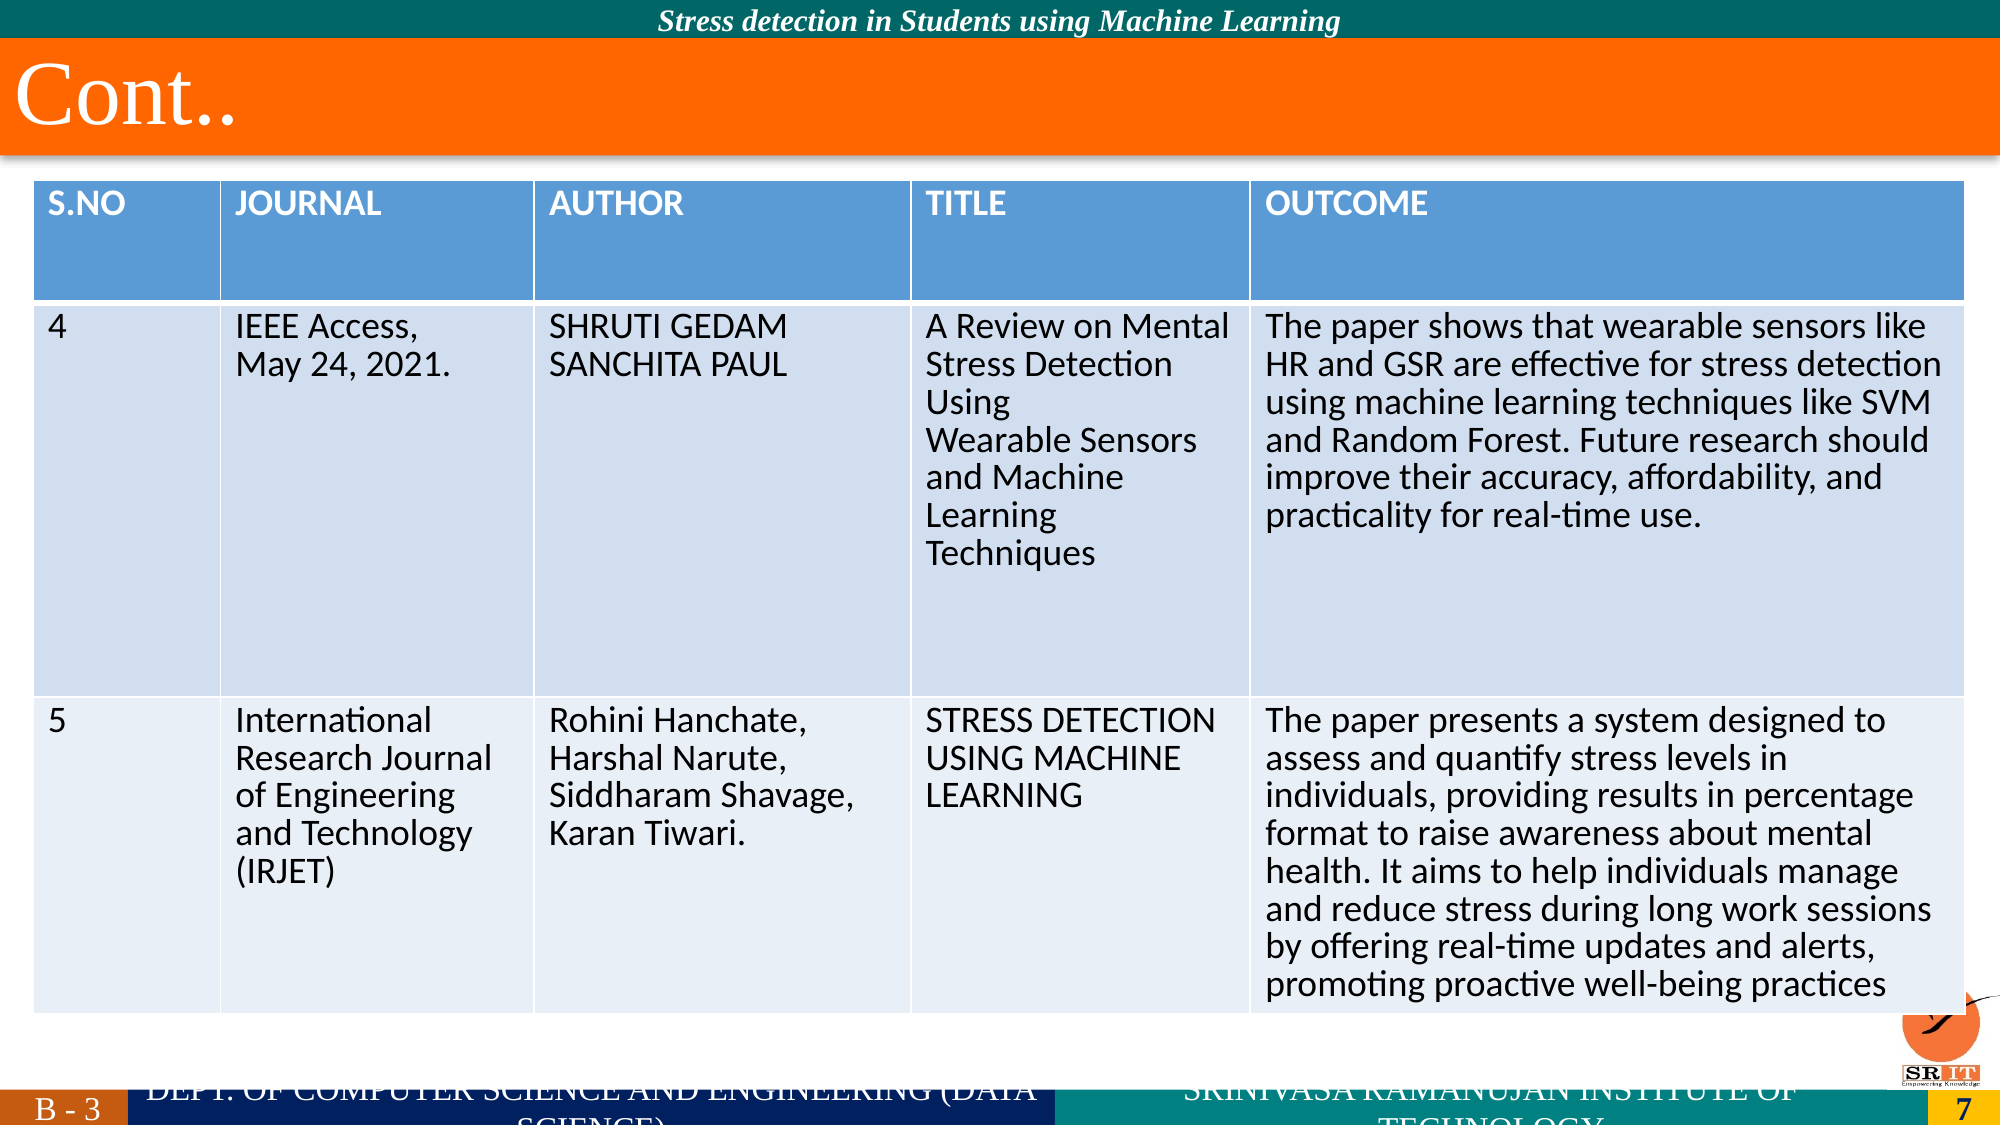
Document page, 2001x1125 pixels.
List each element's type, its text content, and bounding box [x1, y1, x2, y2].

table_cell Rohini Hanchate, Harshal Narute, Siddharam Shavage, Karan Tiwari. [535, 698, 910, 1013]
table_header S.NO [34, 181, 220, 300]
table_cell The paper presents a system designed to assess and quantify stress levels in individuals, providing results in percentage format to raise awareness about mental health. It aims to help individuals manage and reduce stress during long work sessions by offering real-time updates and alerts, promoting proactive well-being practices [1251, 698, 1964, 1013]
table_cell International Research Journal of Engineering and Technology (IRJET) [221, 698, 533, 1013]
table_cell A Review on Mental Stress Detection Using Wearable Sensors and Machine Learning Techniques [912, 306, 1249, 696]
table_cell STRESS DETECTION USING MACHINE LEARNING [912, 698, 1249, 1013]
table_header OUTCOME [1251, 181, 1964, 300]
table_cell 4 [34, 306, 220, 696]
table_header AUTHOR [535, 181, 910, 300]
picture [1887, 977, 2000, 1090]
title Cont.. [0, 38, 2000, 156]
table_cell 5 [34, 698, 220, 1013]
table_cell SHRUTI GEDAM SANCHITA PAUL [535, 306, 910, 696]
table_header JOURNAL [221, 181, 533, 300]
table_cell IEEE Access, May 24, 2021. [221, 306, 533, 696]
table_header TITLE [912, 181, 1249, 300]
table_cell The paper shows that wearable sensors like HR and GSR are effective for stress detection using machine learning techniques like SVM and Random Forest. Future research should improve their accuracy, affordability, and practicality for real-time use. [1251, 306, 1964, 696]
